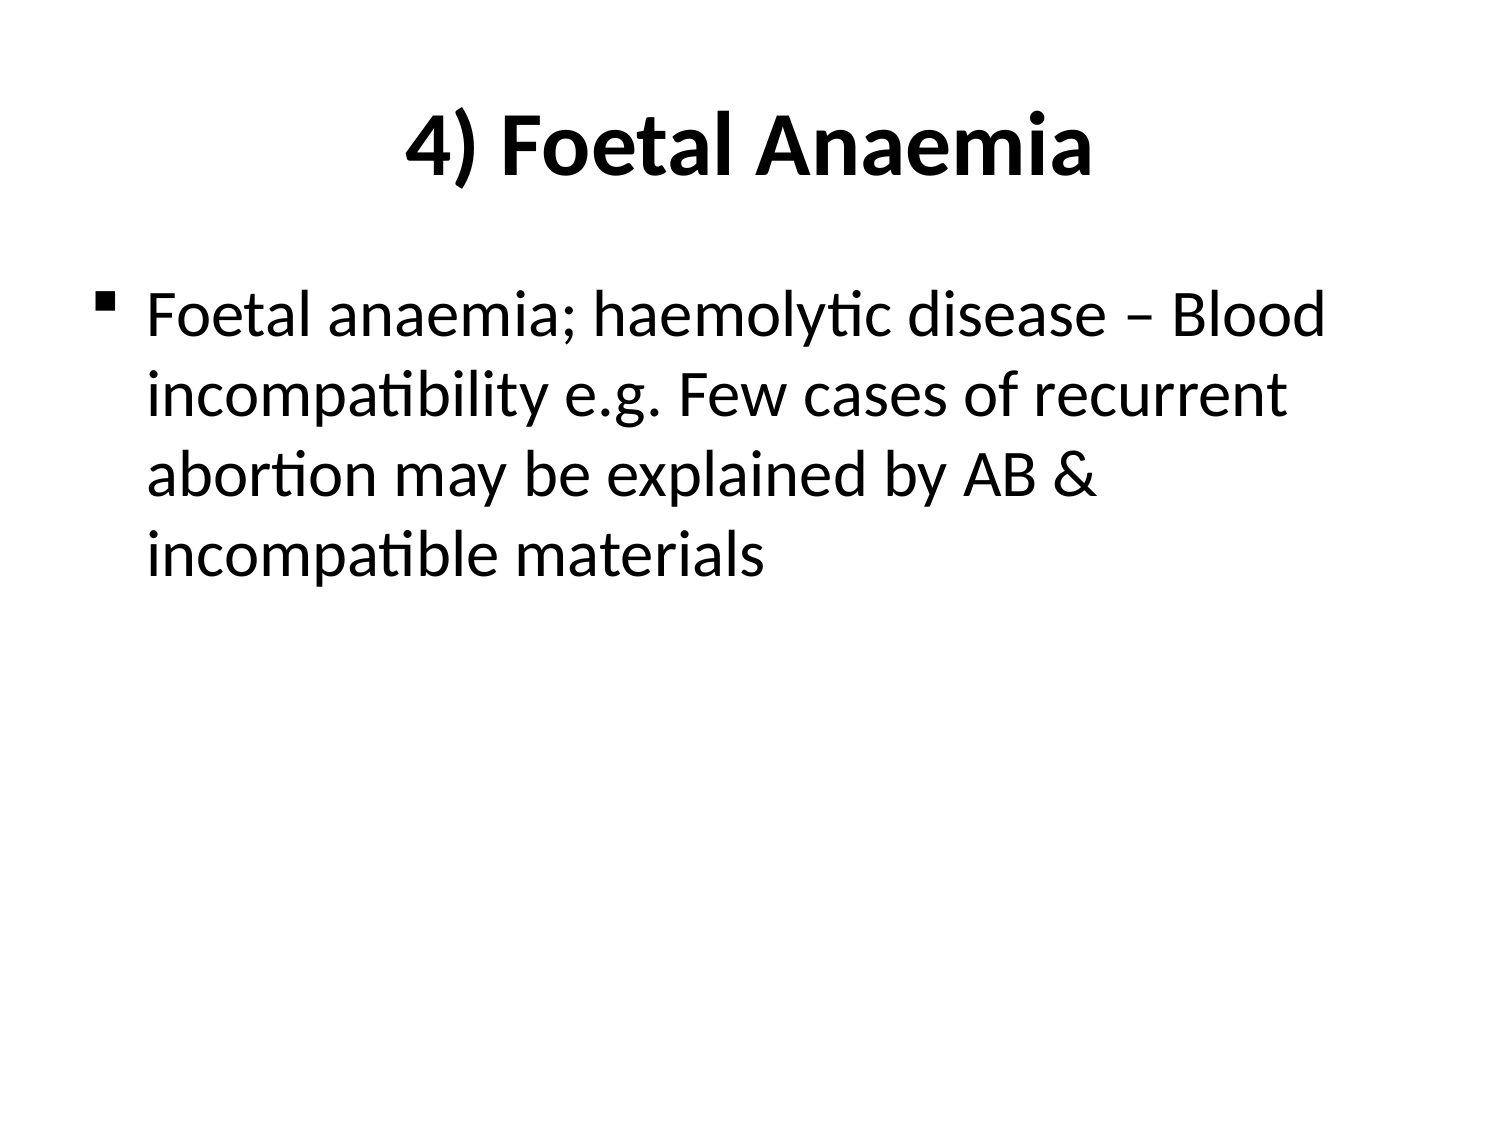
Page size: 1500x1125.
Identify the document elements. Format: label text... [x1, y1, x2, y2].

list Foetal anaemia; haemolytic disease – Blood incompatibility e.g. Few cases of recurrent abortion may be explained by AB & incompatible materials [75, 262, 1425, 1005]
title 4) Foetal Anaemia [75, 45, 1425, 233]
